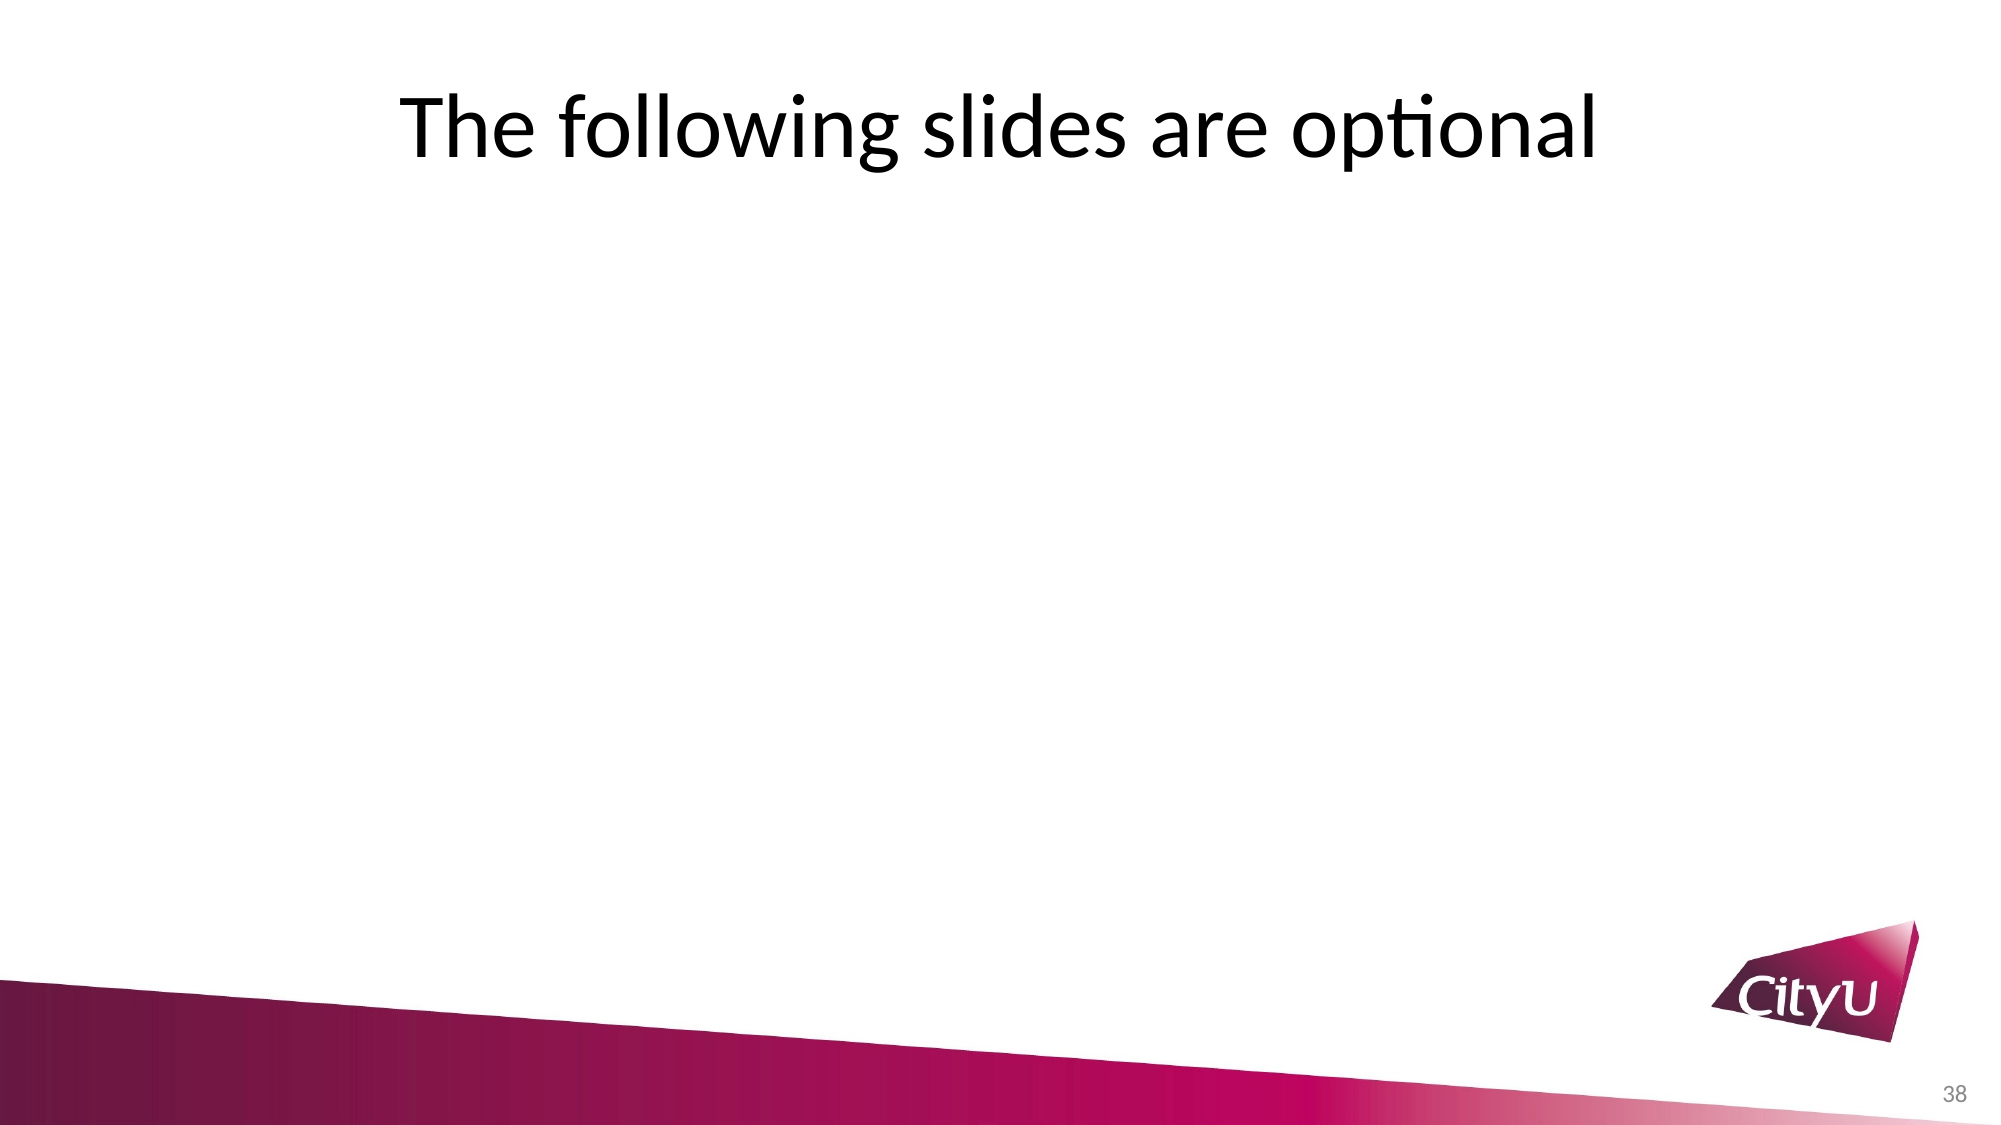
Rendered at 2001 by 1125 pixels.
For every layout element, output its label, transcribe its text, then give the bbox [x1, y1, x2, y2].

picture [0, 0, 2001, 1125]
title The following slides are optional [99, 45, 1900, 197]
slide_number 38 [1767, 1070, 1983, 1115]
